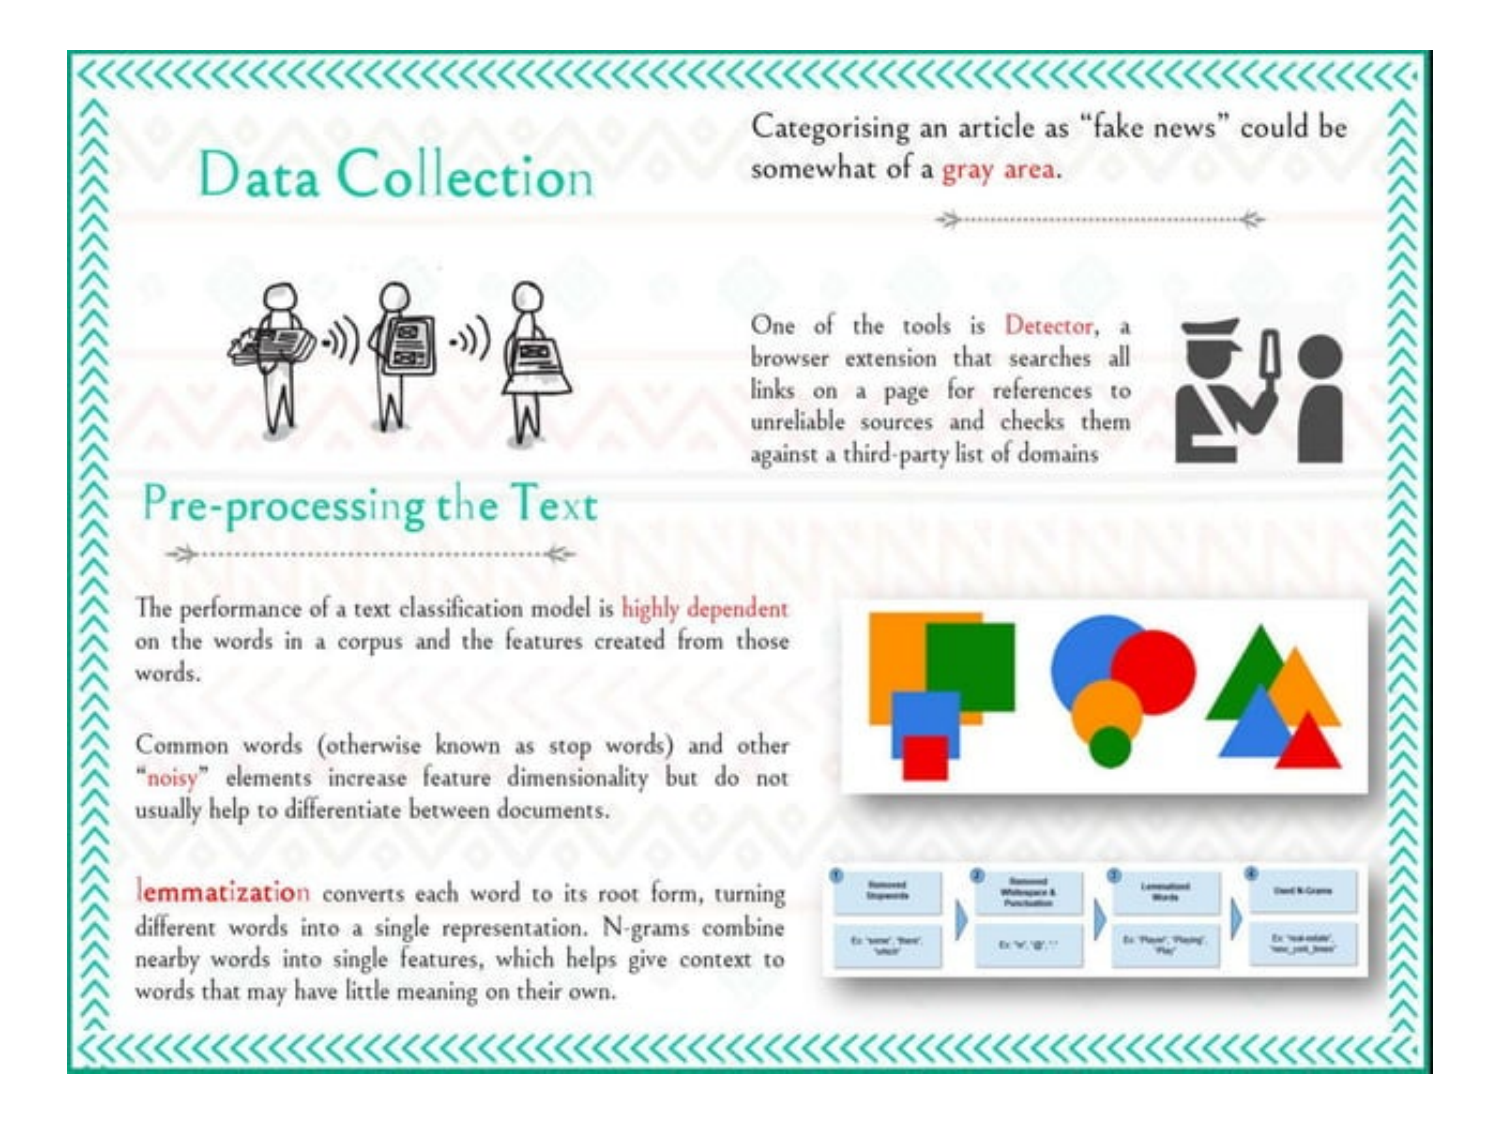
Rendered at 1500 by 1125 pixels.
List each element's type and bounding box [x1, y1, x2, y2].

picture [67, 50, 1433, 1074]
